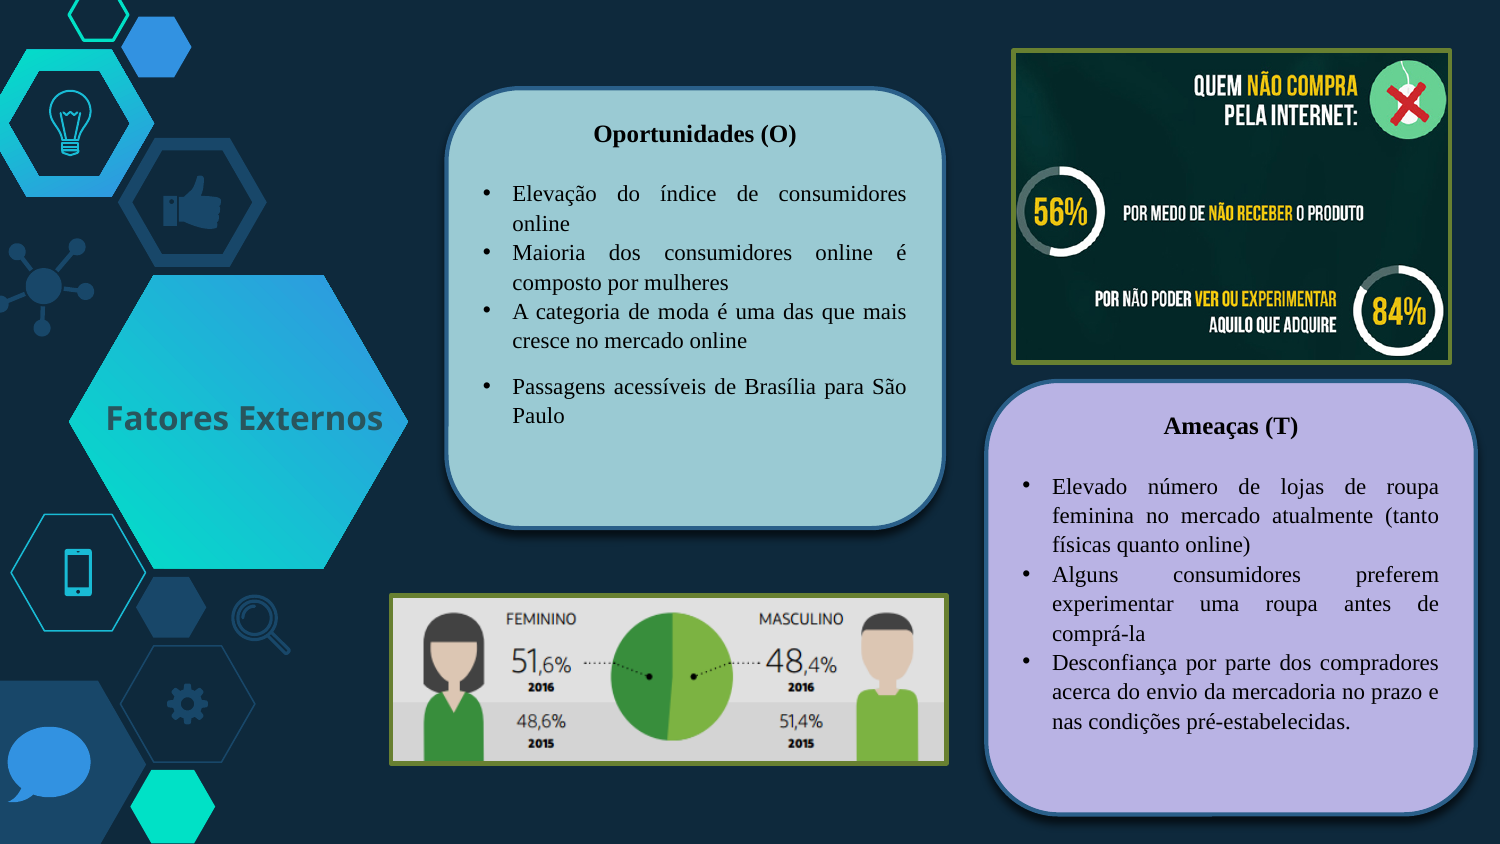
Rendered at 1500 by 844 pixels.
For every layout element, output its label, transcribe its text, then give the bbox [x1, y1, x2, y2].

text_box Ameaças (T) Elevado número de lojas de roupa feminina no mercado atualmente (tanto físicas quanto online) Alguns consumidores preferem experimentar uma roupa antes de comprá-la Desconfiança por parte dos compradores acerca do envio da mercadoria no prazo e nas condições pré-estabelecidas. [984, 378, 1478, 817]
picture [1015, 52, 1448, 361]
text_box Fatores Externos [90, 389, 399, 445]
text_box Oportunidades (O) Elevação do índice de consumidores online Maioria dos consumidores online é composto por mulheres A categoria de moda é uma das que mais cresce no mercado online Passagens acessíveis de Brasília para São Paulo [444, 86, 947, 531]
picture [392, 597, 945, 762]
